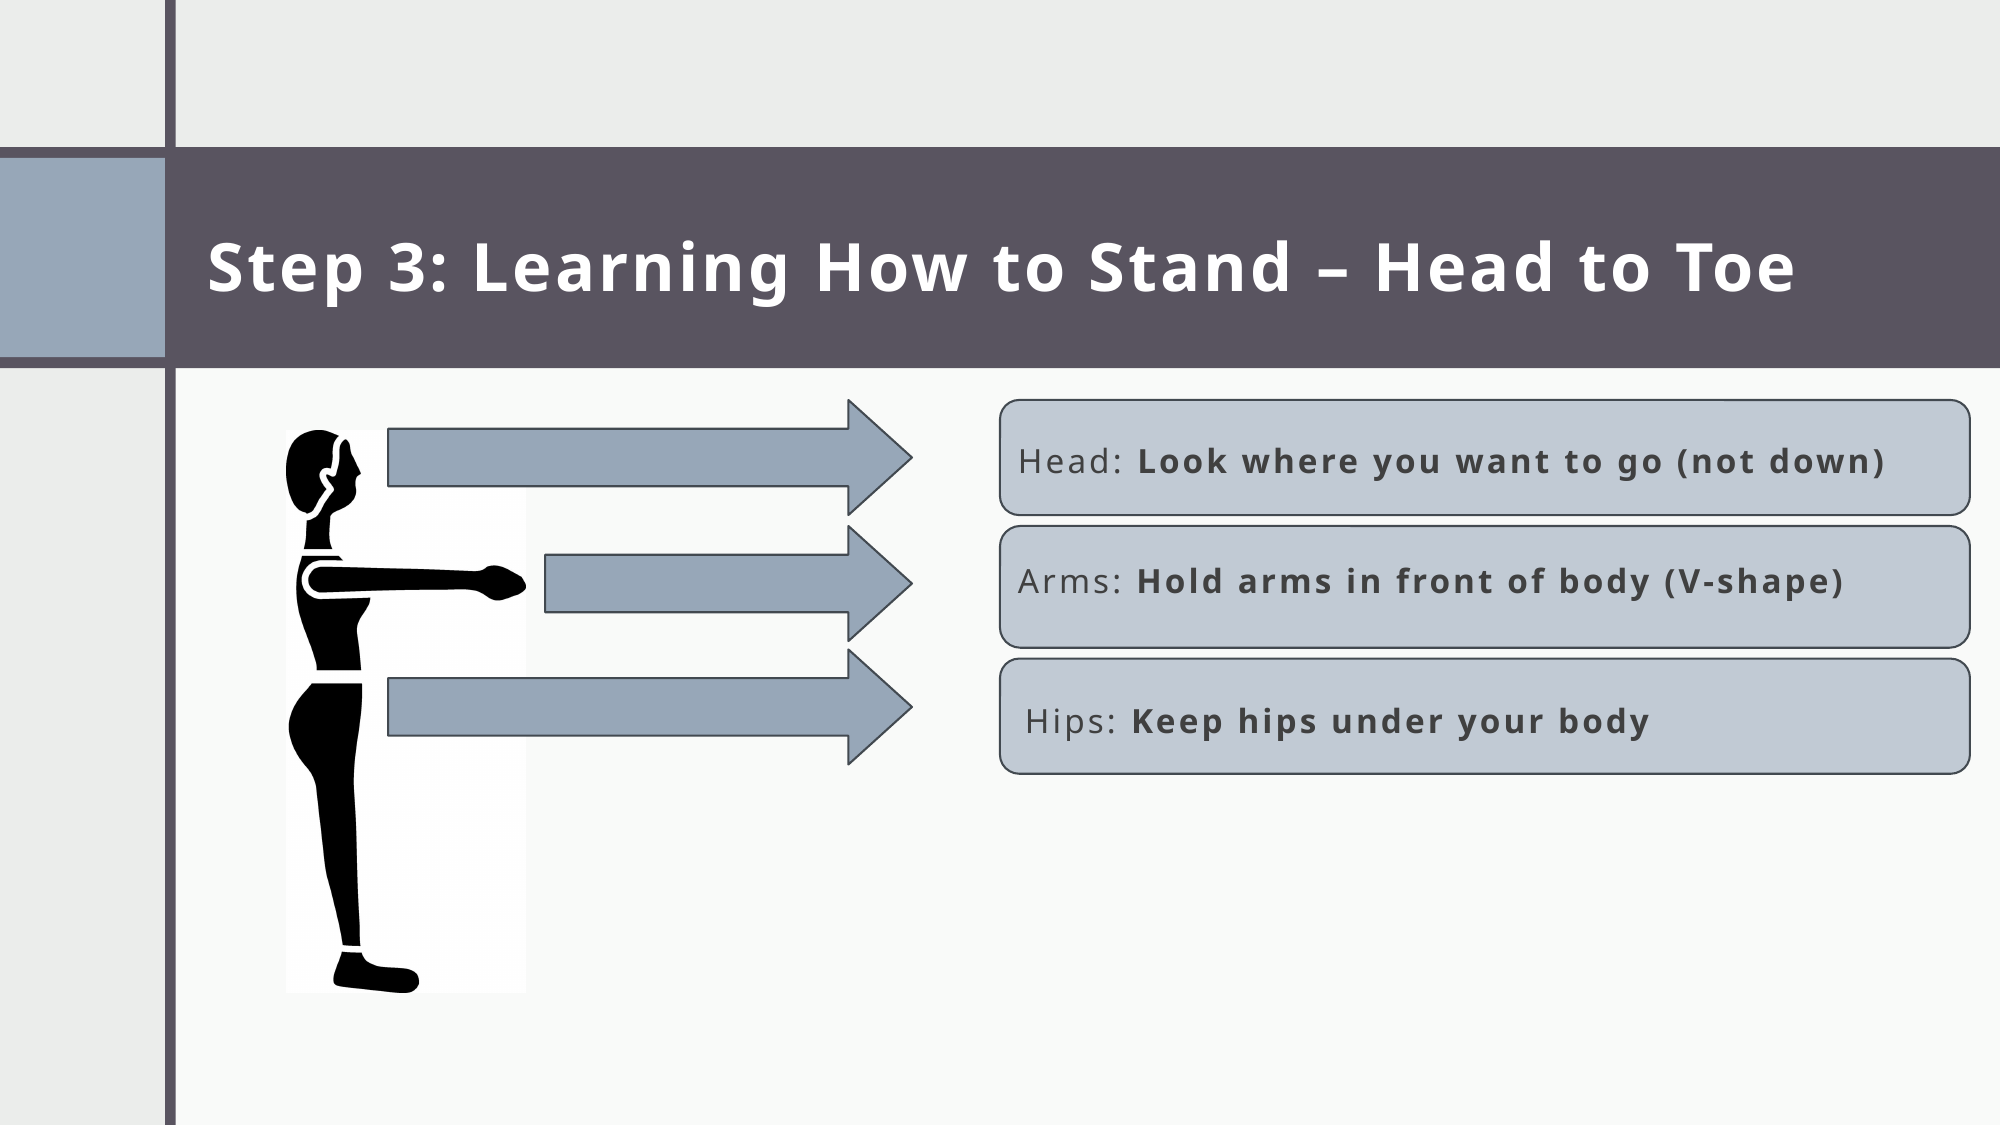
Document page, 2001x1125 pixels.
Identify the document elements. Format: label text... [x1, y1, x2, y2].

text_box [387, 399, 914, 517]
text_box [1000, 398, 1970, 412]
text_box Hips: Keep hips under your body [1006, 671, 1942, 773]
text_box [999, 524, 1971, 542]
text_box [544, 525, 914, 643]
list Head: Look where you want to go (not down) [999, 412, 1972, 513]
text_box Arms: Hold arms in front of body (V-shape) [999, 542, 2000, 643]
title Step 3: Learning How to Stand – Head to Toe [189, 157, 1972, 358]
text_box [1008, 513, 1962, 517]
picture [286, 430, 526, 994]
text_box [1005, 643, 1965, 649]
text_box [998, 657, 1971, 775]
text_box [526, 648, 914, 766]
